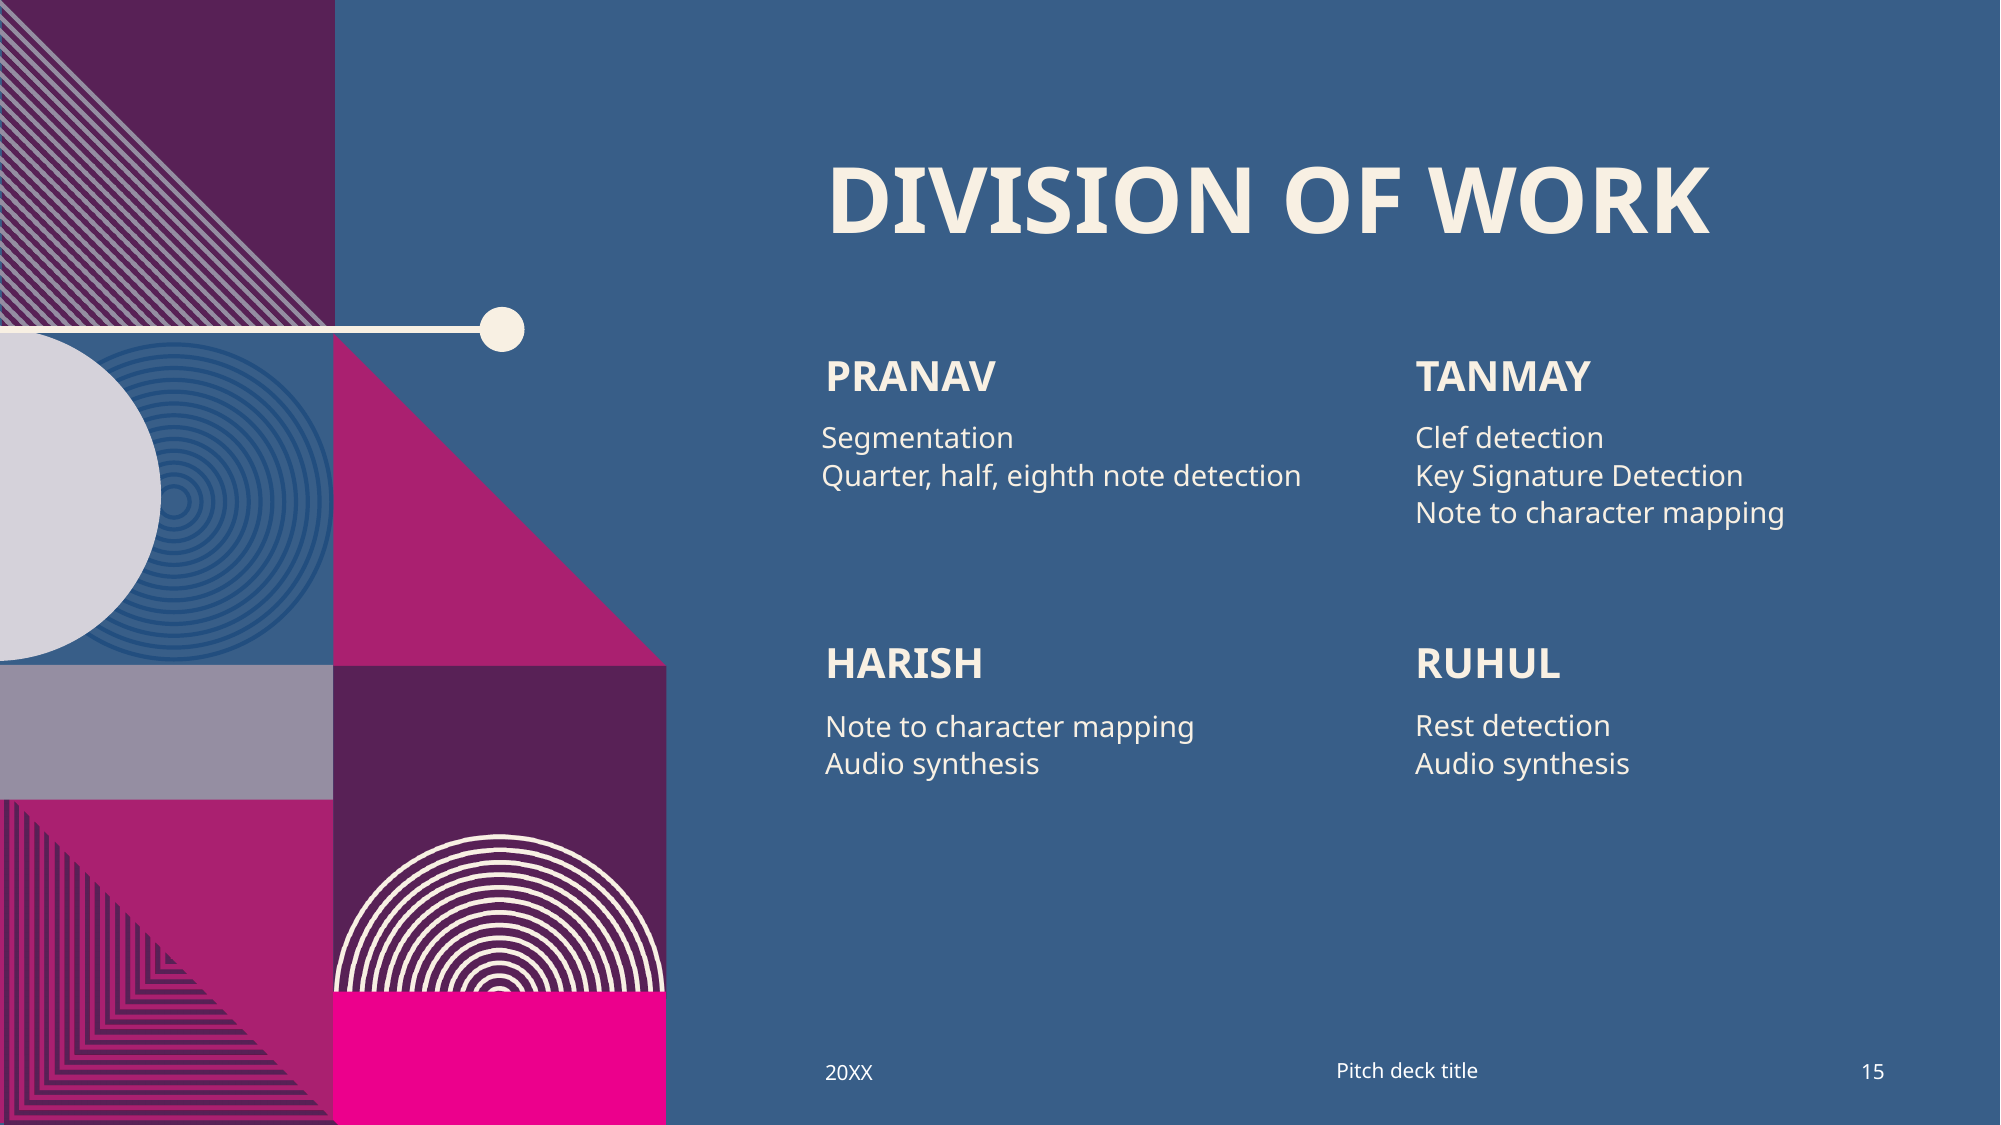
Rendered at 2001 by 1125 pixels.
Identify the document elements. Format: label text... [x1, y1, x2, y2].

footer Pitch deck title [1219, 1041, 1595, 1102]
list Segmentation Quarter, half, eighth note detection [806, 409, 1332, 605]
slide_number 15 [1824, 1042, 1900, 1103]
list PRANAV [810, 341, 1335, 402]
picture [4, 791, 665, 1125]
list Clef detection Key Signature Detection Note to character mapping [1400, 409, 1926, 605]
slide_number 20XX [810, 1042, 990, 1103]
picture [0, 0, 332, 326]
list Note to character mapping Audio synthesis [810, 698, 1335, 894]
list HARISH [810, 629, 1335, 690]
title DIVISION OF WORK [810, 147, 1926, 365]
list TANMAY [1400, 341, 1926, 402]
list RUHUL [1400, 629, 1926, 690]
list Rest detection Audio synthesis [1400, 697, 1926, 893]
